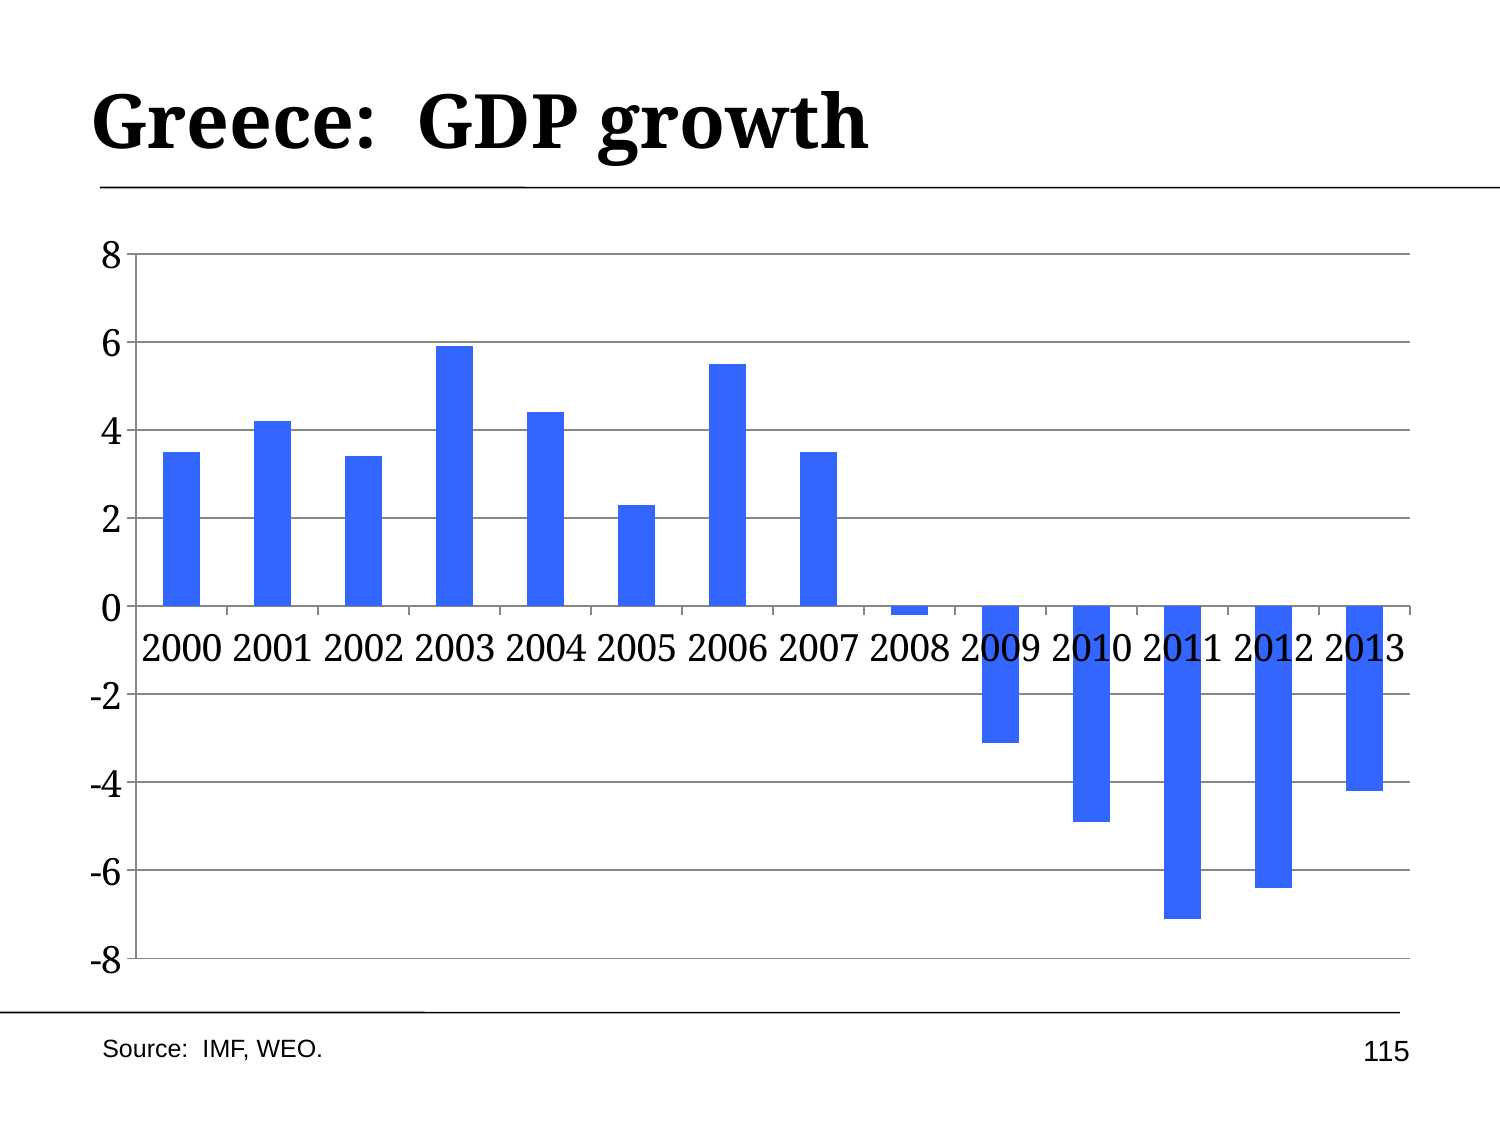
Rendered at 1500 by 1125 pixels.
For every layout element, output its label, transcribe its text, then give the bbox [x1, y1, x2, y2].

chart [62, 212, 1438, 1001]
title Greece: GDP growth [74, 49, 1476, 188]
text_box Source: IMF, WEO. [87, 1025, 813, 1070]
slide_number 115 [1074, 1024, 1426, 1103]
